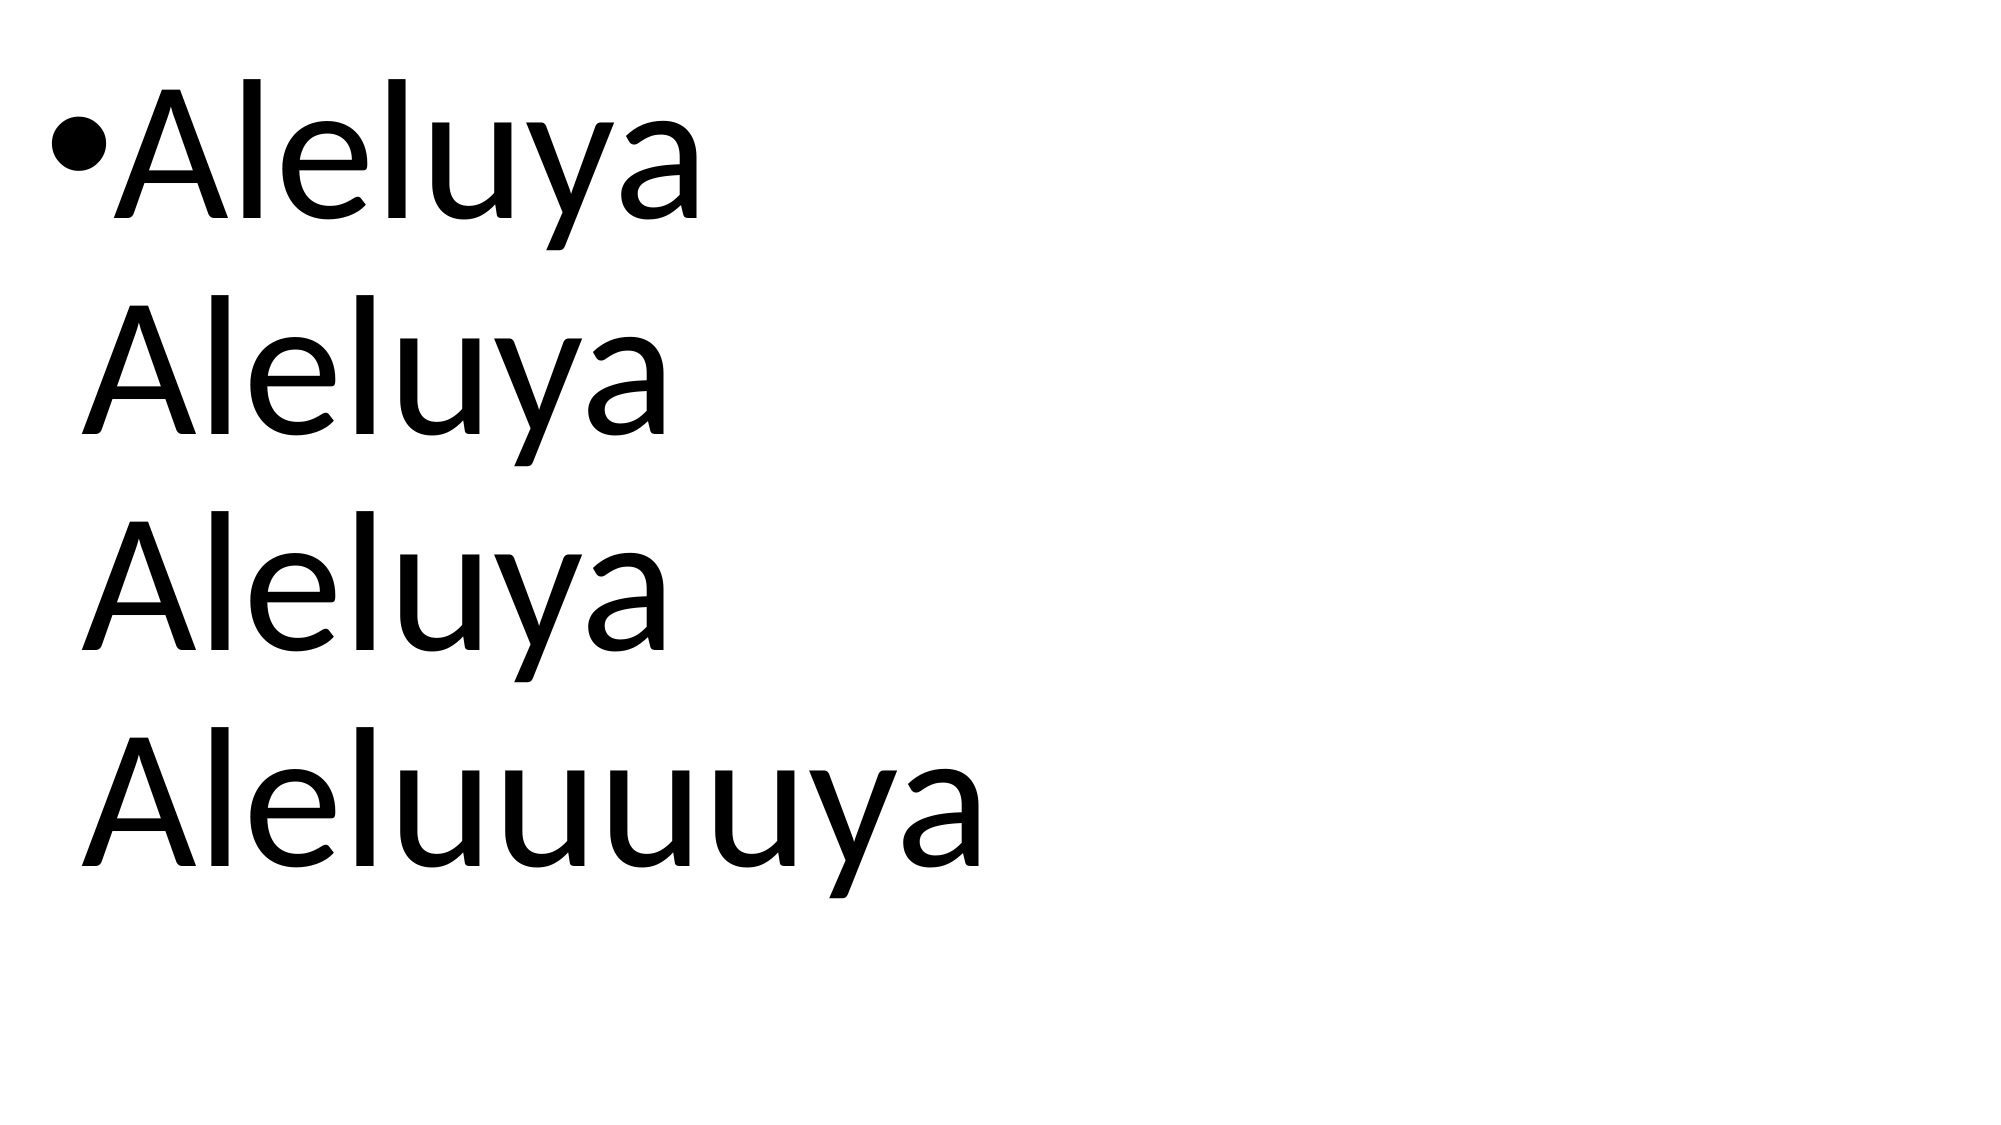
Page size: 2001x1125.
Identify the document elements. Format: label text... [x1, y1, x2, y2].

list Aleluya Aleluya Aleluya Aleluuuuya [29, 38, 1973, 1082]
